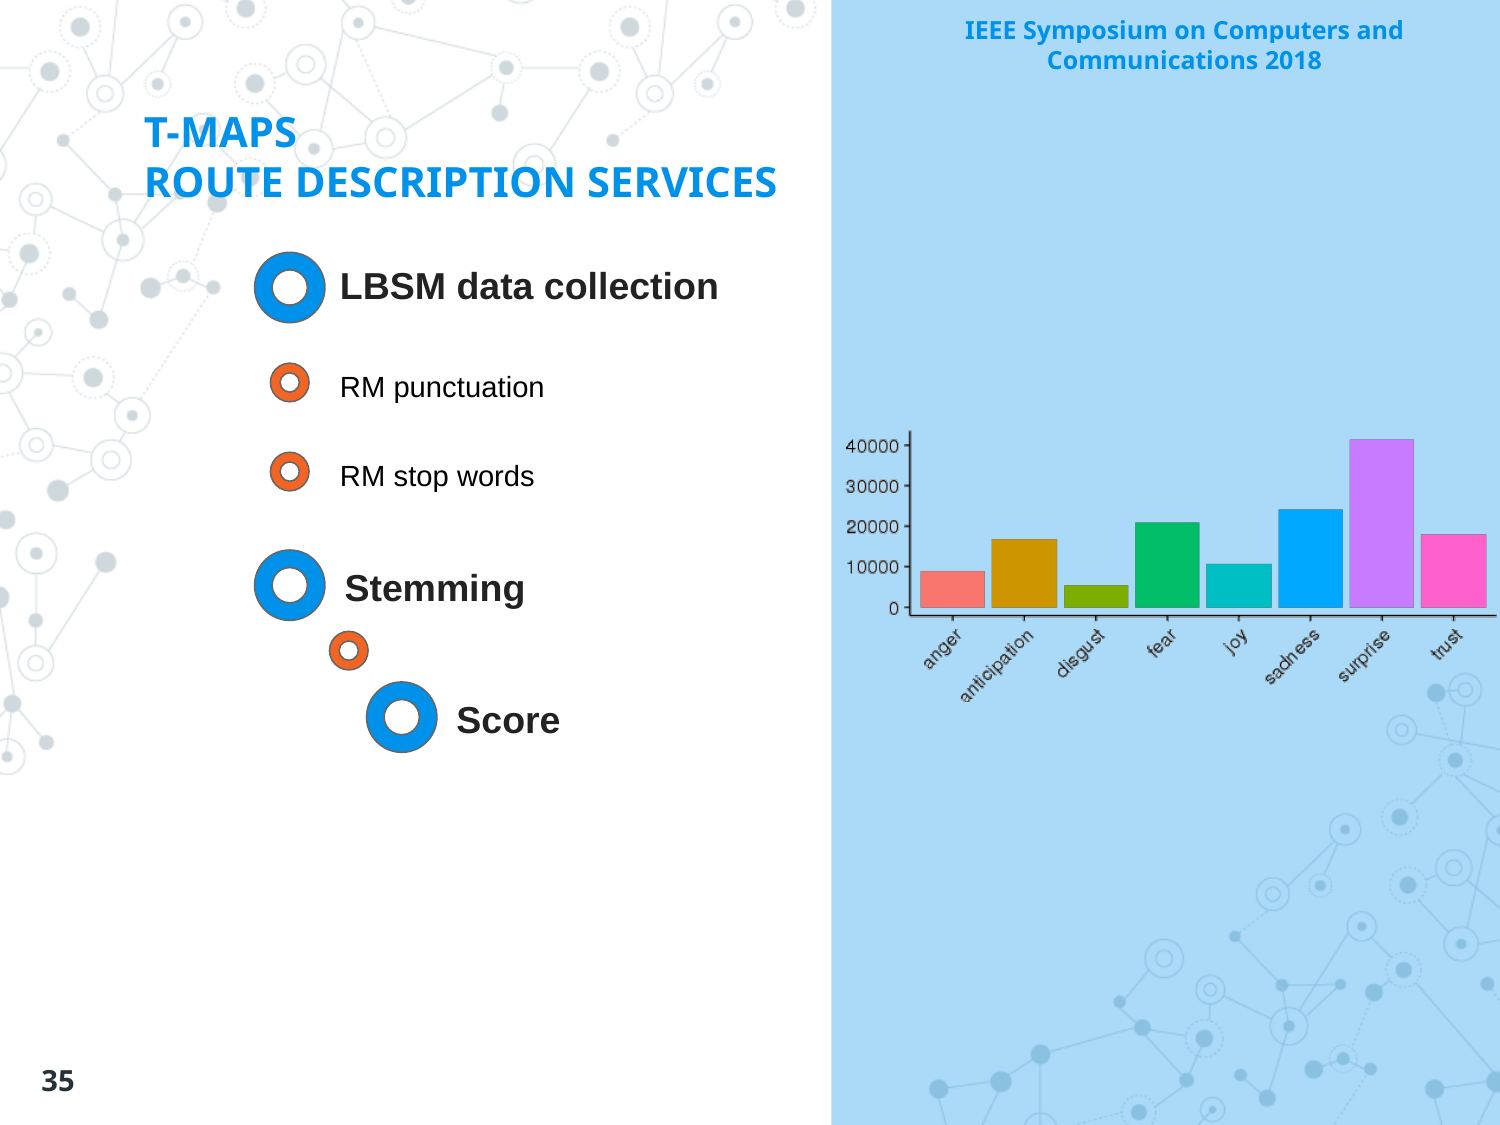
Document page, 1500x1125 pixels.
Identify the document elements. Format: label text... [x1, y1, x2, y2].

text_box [270, 441, 705, 502]
slide_number ‹#› [0, 1038, 90, 1125]
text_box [270, 352, 583, 412]
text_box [254, 548, 593, 621]
picture [840, 422, 1500, 703]
text_box [831, 0, 1500, 1125]
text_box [254, 246, 780, 323]
text_box [329, 631, 369, 670]
title T-MAPS ROUTE DESCRIPTION SERVICES [128, 67, 831, 222]
picture [0, 0, 831, 1125]
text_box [366, 680, 705, 753]
